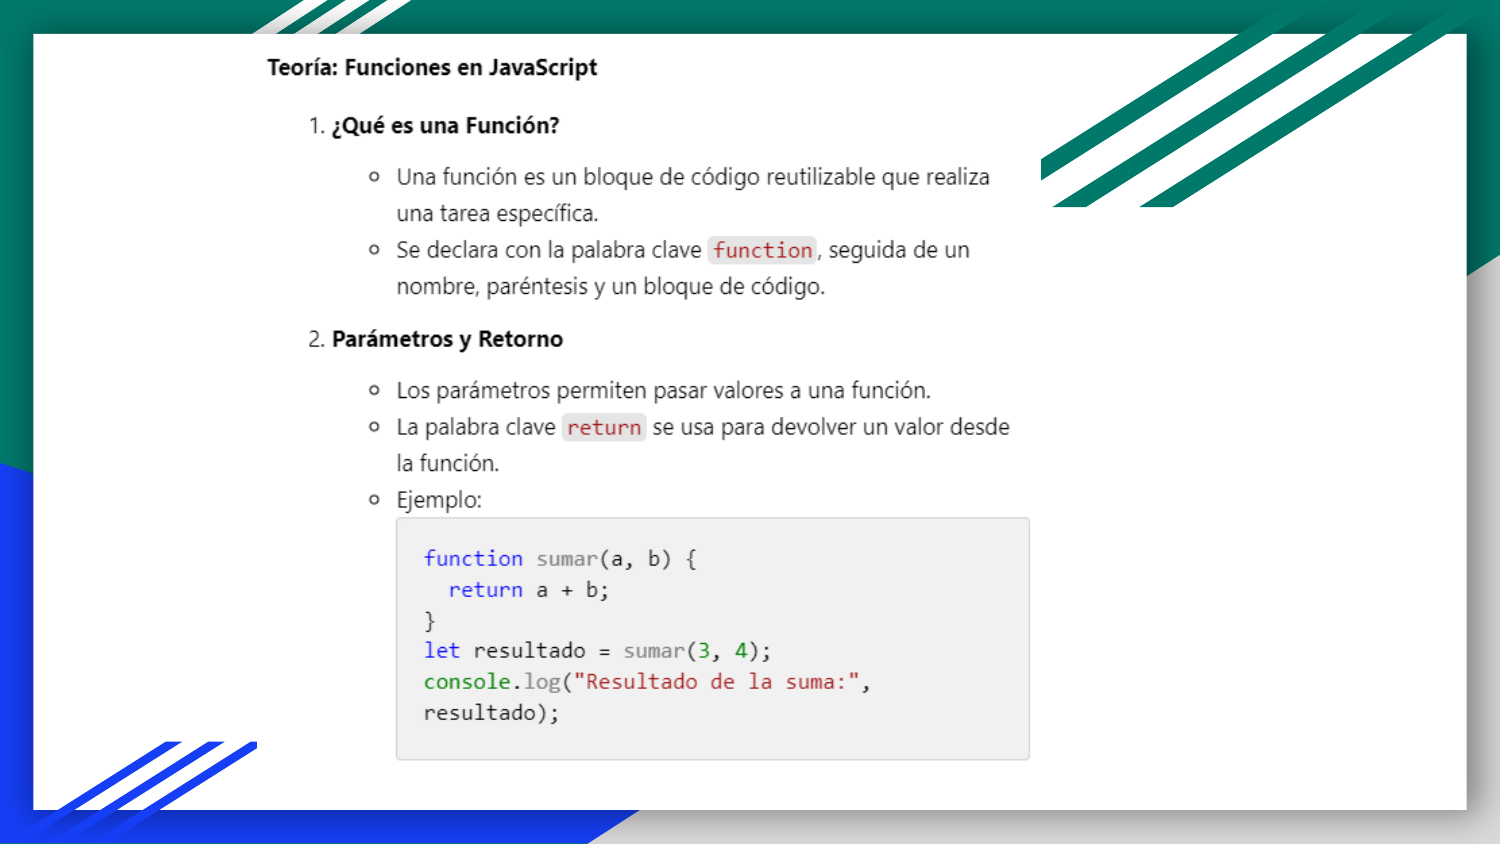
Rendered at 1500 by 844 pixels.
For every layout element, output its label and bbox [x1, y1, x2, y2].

picture [256, 51, 1041, 766]
